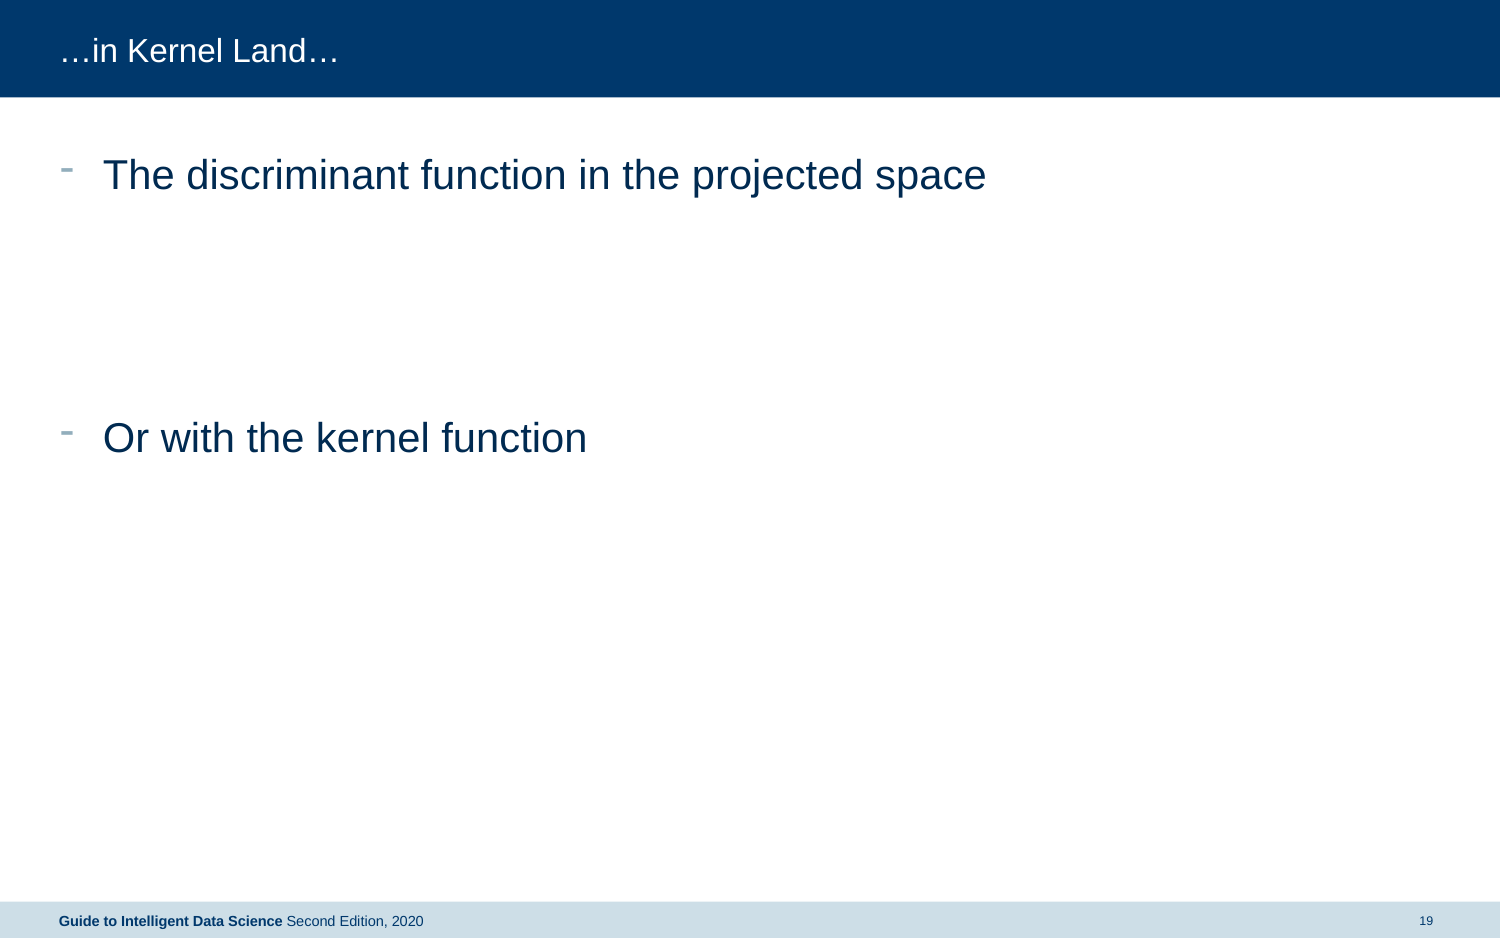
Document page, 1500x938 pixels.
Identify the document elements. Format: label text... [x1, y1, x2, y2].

title …in Kernel Land… [58, 28, 1442, 70]
footer Guide to Intelligent Data Science Second Edition, 2020 [58, 900, 717, 938]
slide_number 19 [1411, 900, 1442, 938]
